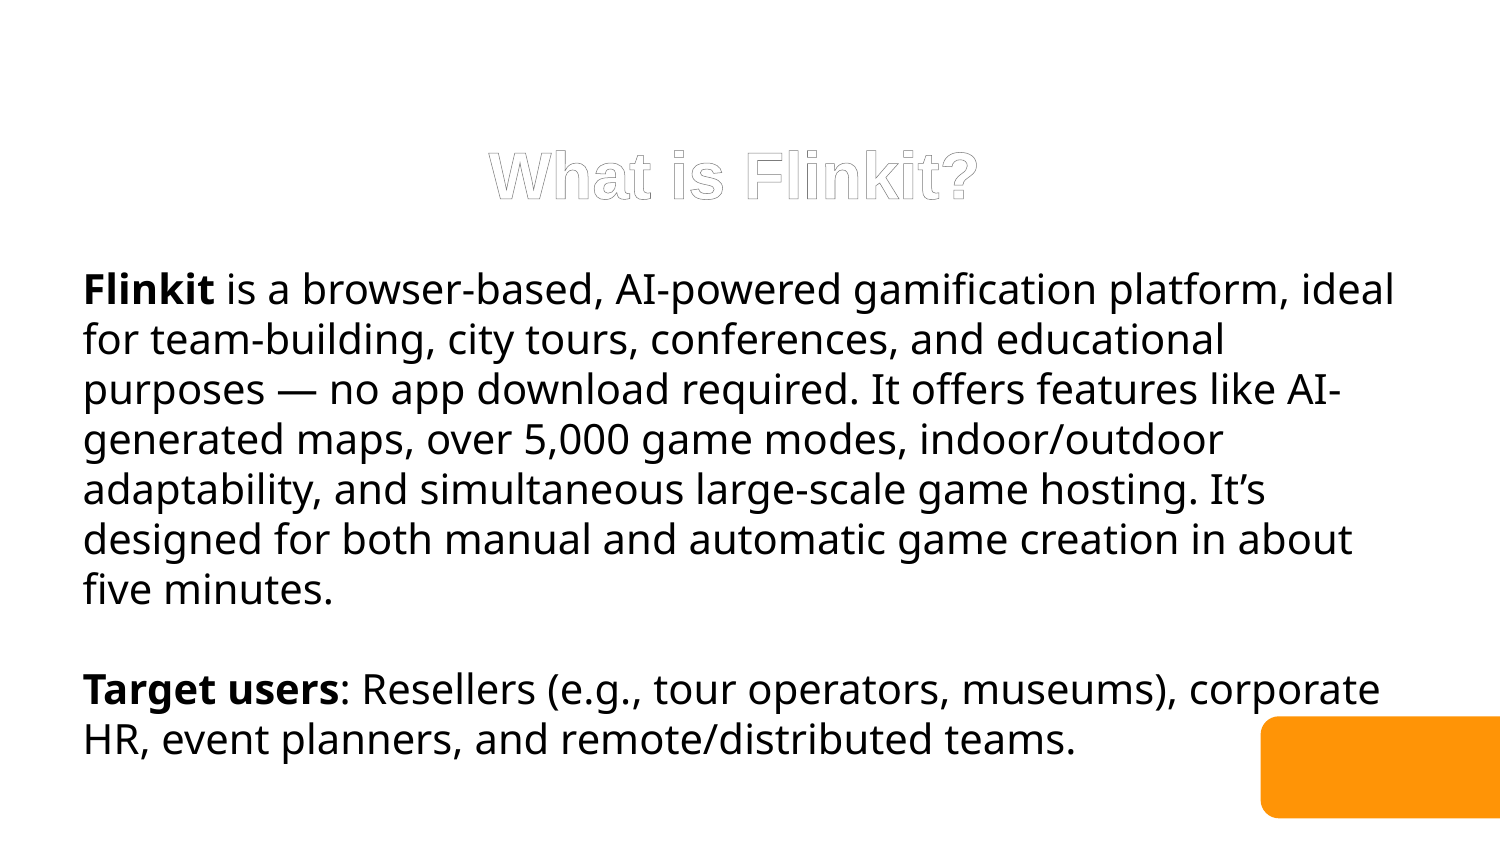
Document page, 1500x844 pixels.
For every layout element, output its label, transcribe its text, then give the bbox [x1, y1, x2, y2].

text_box [1260, 716, 1500, 819]
text_box What is Flinkit? [473, 124, 997, 220]
text_box Flinkit is a browser-based, AI-powered gamification platform, ideal for team-building, city tours, conferences, and educational purposes — no app download required. It offers features like AI-generated maps, over 5,000 game modes, indoor/outdoor adaptability, and simultaneous large-scale game hosting. It’s designed for both manual and automatic game creation in about five minutes. Target users: Resellers (e.g., tour operators, museums), corporate HR, event planners, and remote/distributed teams. [82, 262, 1414, 788]
